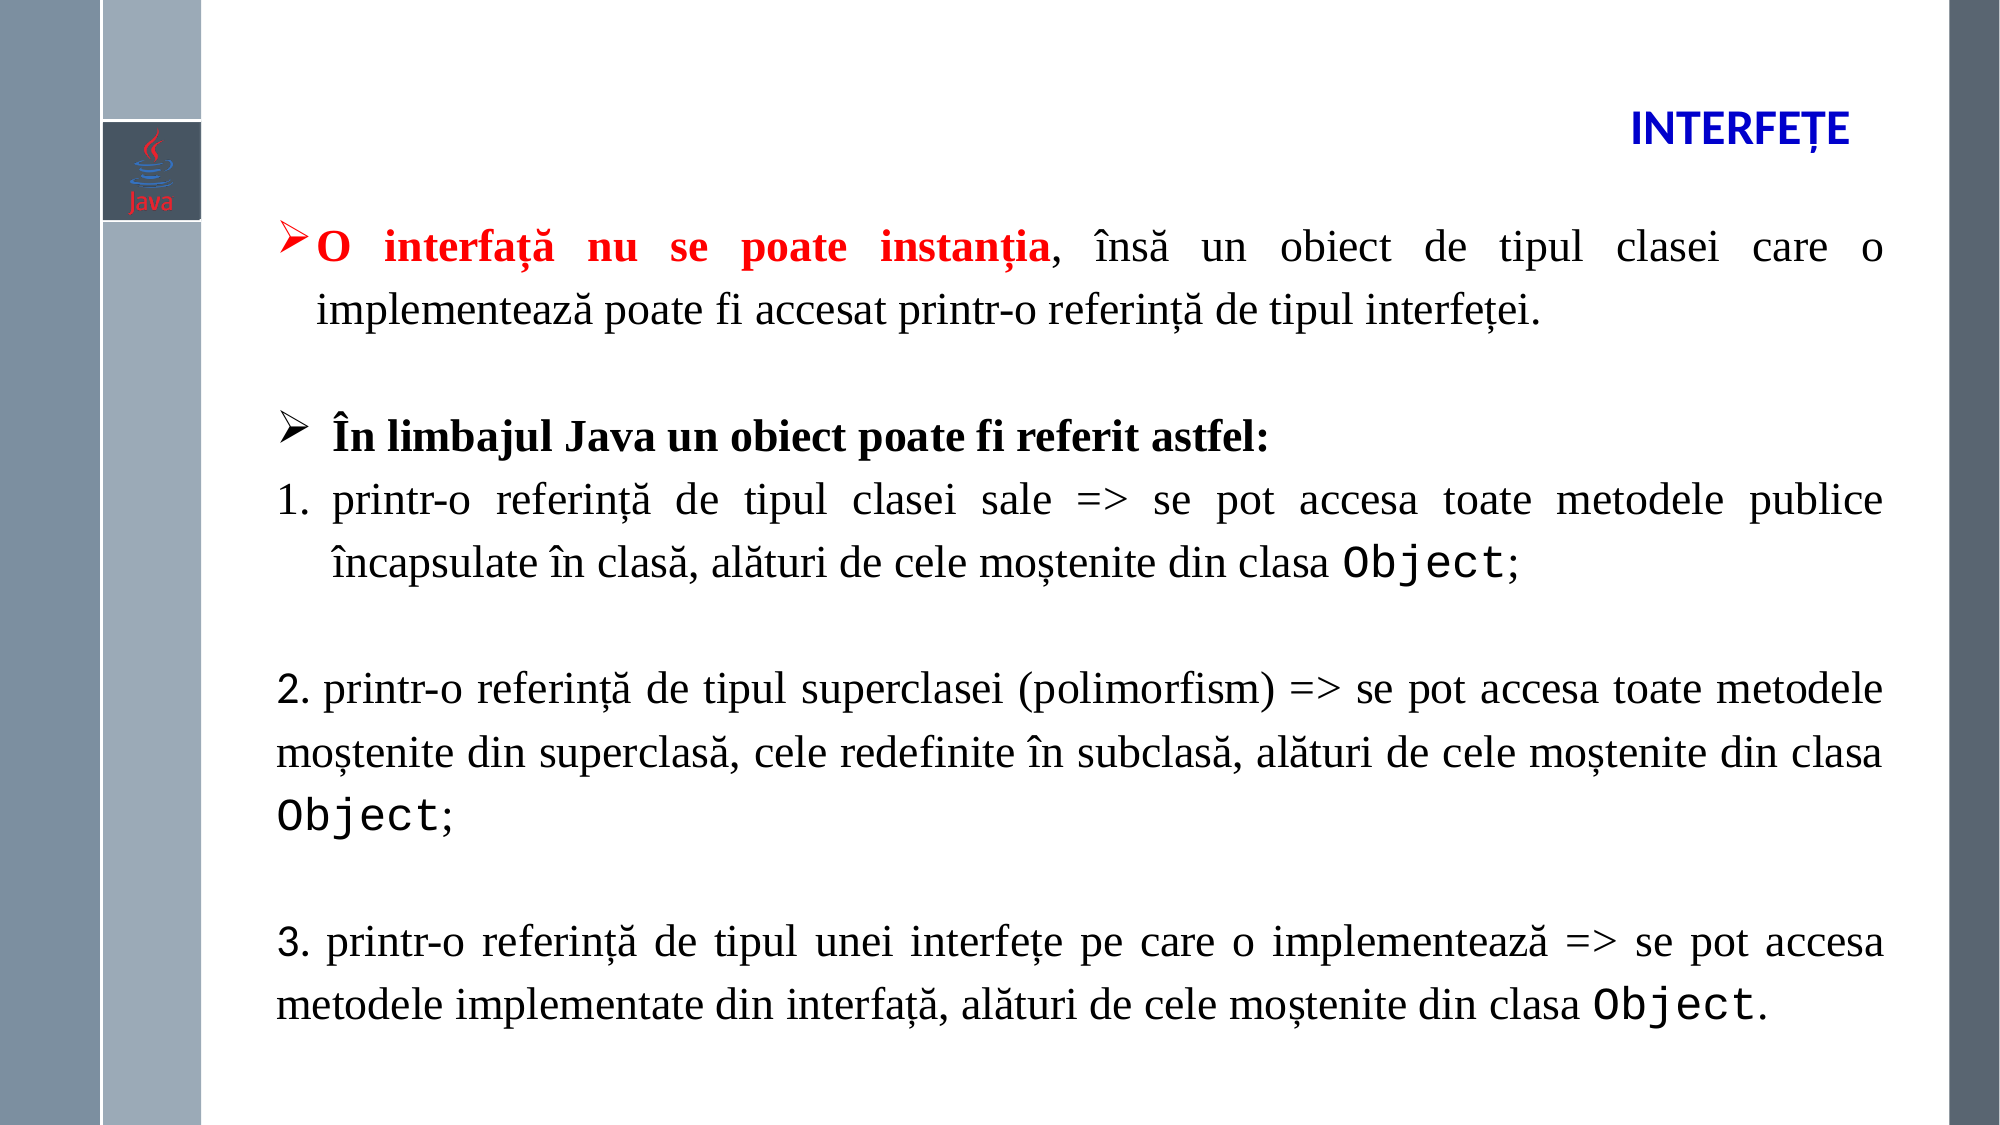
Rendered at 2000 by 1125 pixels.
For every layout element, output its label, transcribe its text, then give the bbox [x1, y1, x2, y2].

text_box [102, 122, 200, 221]
title INTERFEȚE [261, 29, 1867, 163]
list O interfață nu se poate instanția, însă un obiect de tipul clasei care o implementează poate fi accesat printr-o referință de tipul interfeței. În limbajul Java un obiect poate fi referit astfel: printr-o referință de tipul clasei sale => se pot accesa toate metodele publice încapsulate în clasă, alături de cele moștenite din clasa Object; 2. printr-o referință de tipul superclasei (polimorfism) => se pot accesa toate metodele moștenite din superclasă, cele redefinite în subclasă, alături de cele moștenite din clasa Object; 3. printr-o referință de tipul unei interfețe pe care o implementează => se pot accesa metodele implementate din interfață, alături de cele moștenite din clasa Object. [261, 200, 1900, 1050]
